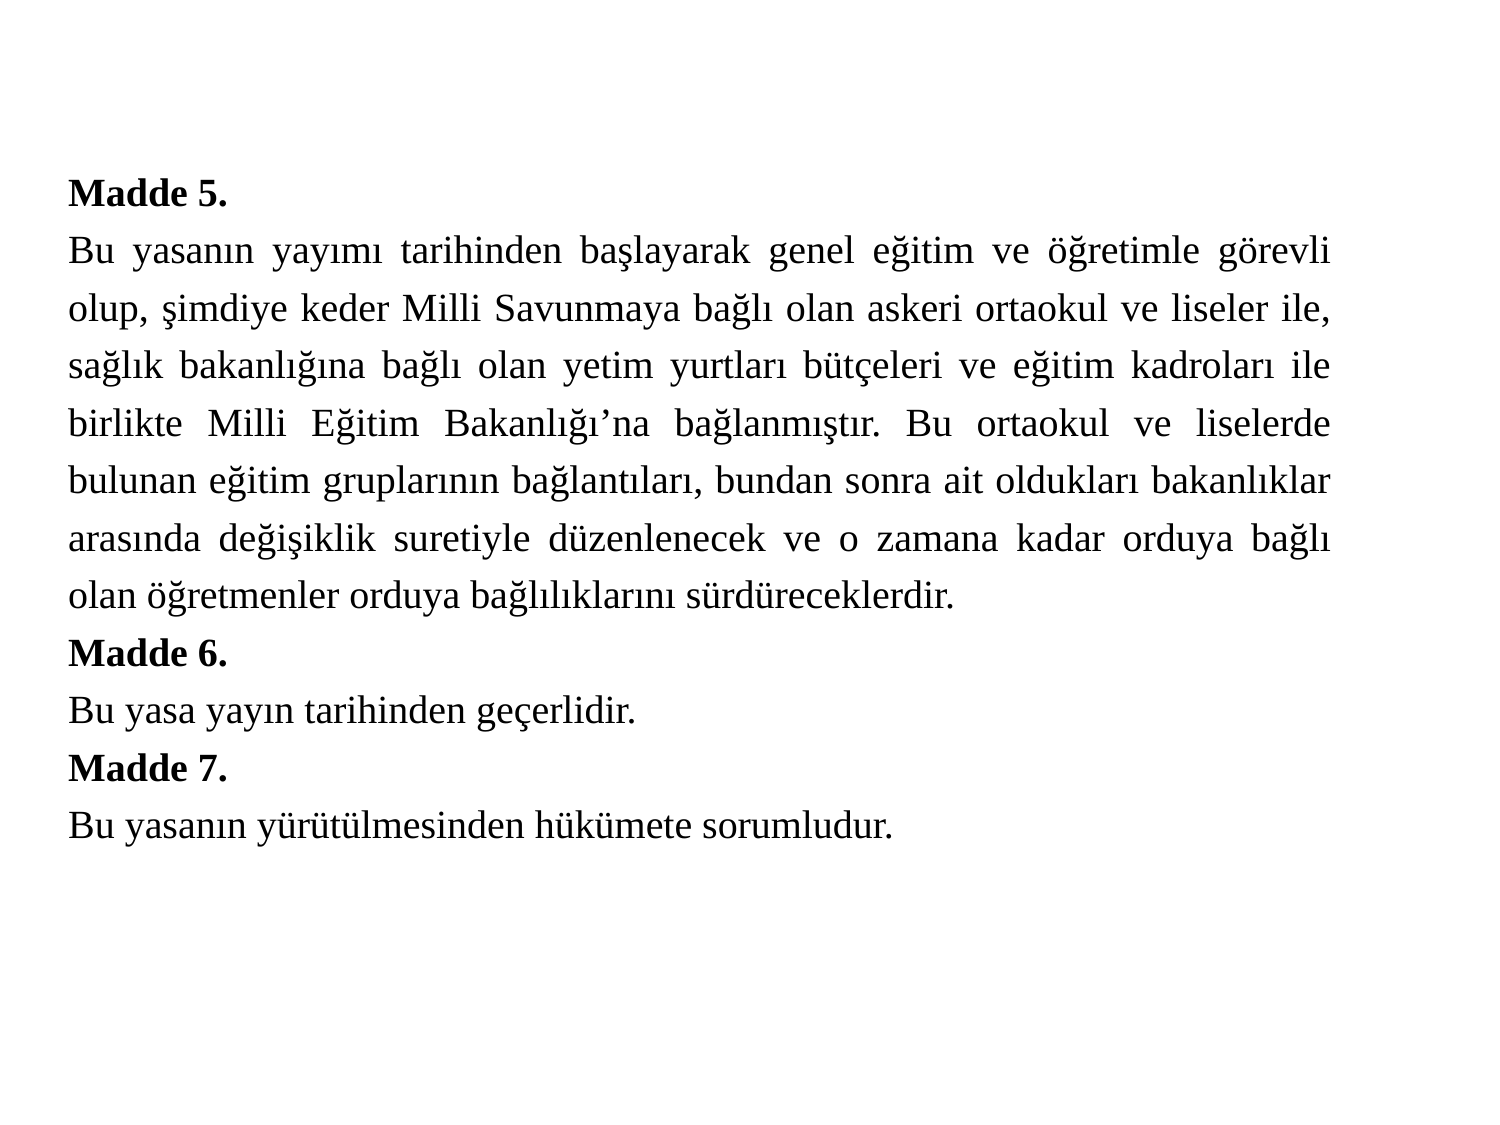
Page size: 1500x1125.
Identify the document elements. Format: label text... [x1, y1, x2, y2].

list Madde 5. Bu yasanın yayımı tarihinden başlayarak genel eğitim ve öğretimle görevli olup, şimdiye keder Milli Savunmaya bağlı olan askeri ortaokul ve liseler ile, sağlık bakanlığına bağlı olan yetim yurtları bütçeleri ve eğitim kadroları ile birlikte Milli Eğitim Bakanlığı’na bağlanmıştır. Bu ortaokul ve liselerde bulunan eğitim gruplarının bağlantıları, bundan sonra ait oldukları bakanlıklar arasında değişiklik suretiyle düzenlenecek ve o zamana kadar orduya bağlı olan öğretmenler orduya bağlılıklarını sürdüreceklerdir. Madde 6. Bu yasa yayın tarihinden geçerlidir. Madde 7. Bu yasanın yürütülmesinden hükümete sorumludur. [53, 149, 1347, 863]
